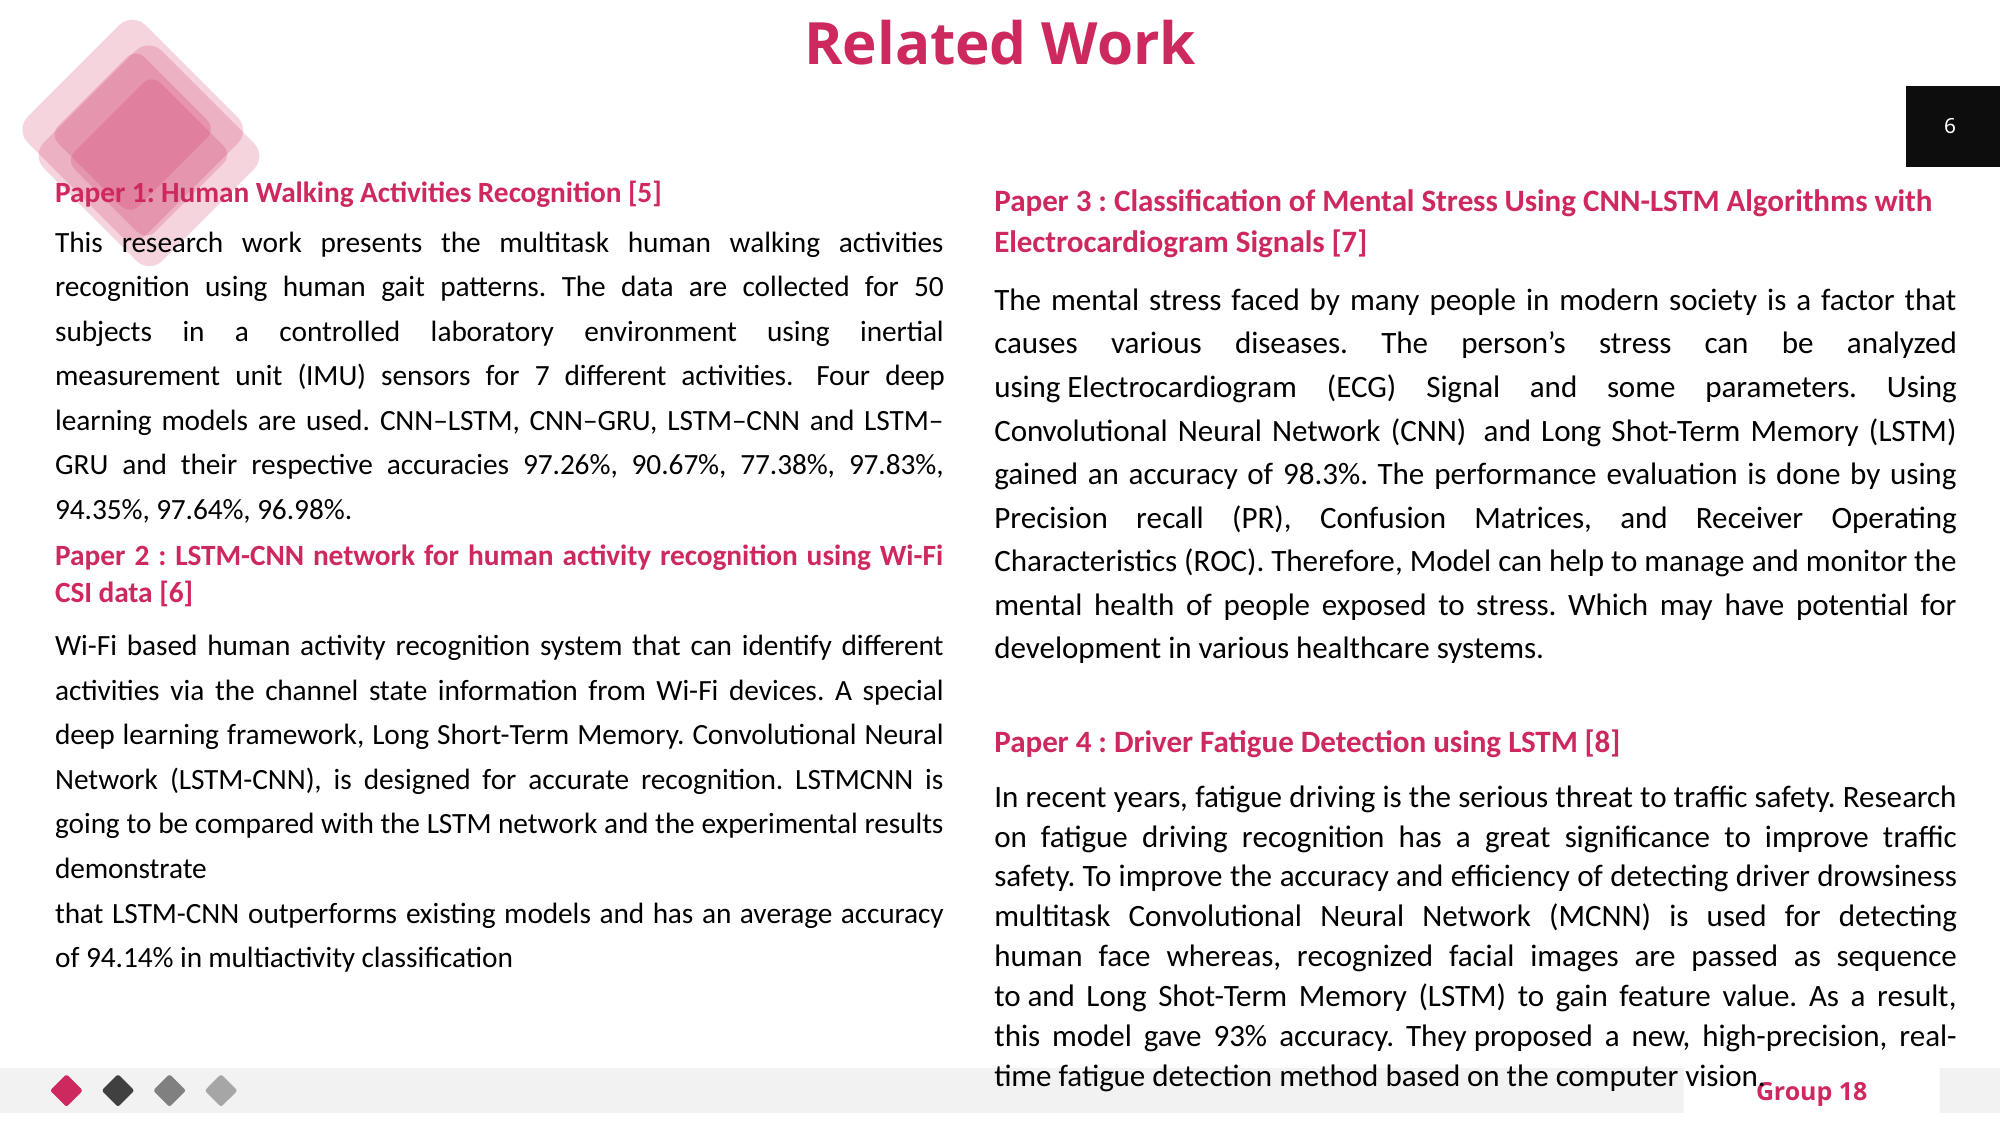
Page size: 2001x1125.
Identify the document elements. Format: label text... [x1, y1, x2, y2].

slide_number 6 [1915, 96, 1985, 157]
text_box Paper 3 : Classification of Mental Stress Using CNN-LSTM Algorithms with Electrocardiogram Signals [7] The mental stress faced by many people in modern society is a factor that causes various diseases. The person’s stress can be analyzed using Electrocardiogram (ECG) Signal and some parameters. Using Convolutional Neural Network (CNN) and Long Shot-Term Memory (LSTM) gained an accuracy of 98.3%. The performance evaluation is done by using Precision recall (PR), Confusion Matrices, and Receiver Operating Characteristics (ROC). Therefore, Model can help to manage and monitor the mental health of people exposed to stress. Which may have potential for development in various healthcare systems. Paper 4 : Driver Fatigue Detection using LSTM [8] In recent years, fatigue driving is the serious threat to traffic safety. Research on fatigue driving recognition has a great significance to improve traffic safety. To improve the accuracy and efficiency of detecting driver drowsiness multitask Convolutional Neural Network (MCNN) is used for detecting human face whereas, recognized facial images are passed as sequence to and Long Shot-Term Memory (LSTM) to gain feature value. As a result, this model gave 93% accuracy. They proposed a new, high-precision, real-time fatigue detection method based on the computer vision. [979, 168, 1972, 1114]
text_box Paper 1: Human Walking Activities Recognition [5] This research work presents the multitask human walking activities recognition using human gait patterns. The data are collected for 50 subjects in a controlled laboratory environment using inertial measurement unit (IMU) sensors for 7 different activities. Four deep learning models are used. CNN–LSTM, CNN–GRU, LSTM–CNN and LSTM–GRU and their respective accuracies 97.26%, 90.67%, 77.38%, 97.83%, 94.35%, 97.64%, 96.98%. Paper 2 : LSTM-CNN network for human activity recognition using Wi-Fi CSI data [6] Wi-Fi based human activity recognition system that can identify different activities via the channel state information from Wi-Fi devices. A special deep learning framework, Long Short-Term Memory. Convolutional Neural Network (LSTM-CNN), is designed for accurate recognition. LSTMCNN is going to be compared with the LSTM network and the experimental results demonstrate that LSTM-CNN outperforms existing models and has an average accuracy of 94.14% in multiactivity classification [40, 156, 960, 1052]
title Related Work [433, 14, 1567, 78]
